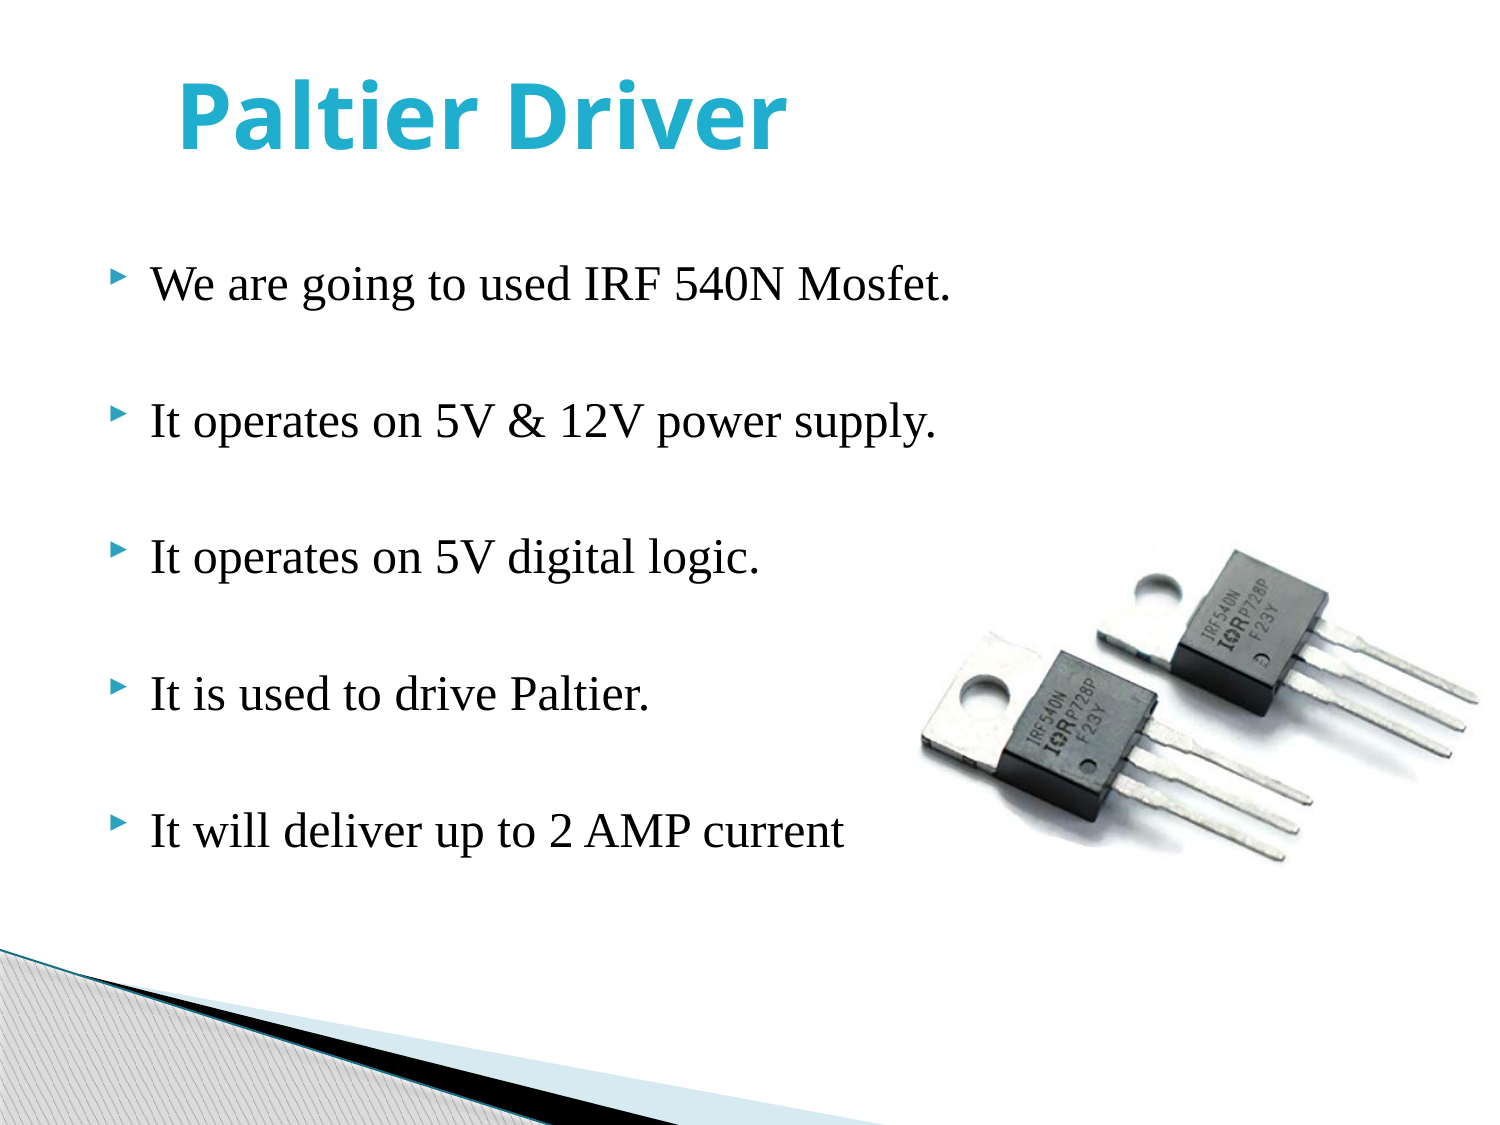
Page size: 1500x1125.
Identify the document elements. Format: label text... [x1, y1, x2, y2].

list We are going to used IRF 540N Mosfet. It operates on 5V & 12V power supply. It operates on 5V digital logic. It is used to drive Paltier. It will deliver up to 2 AMP current [75, 243, 1425, 986]
text_box Paltier Driver [160, 49, 805, 175]
picture [902, 503, 1487, 880]
